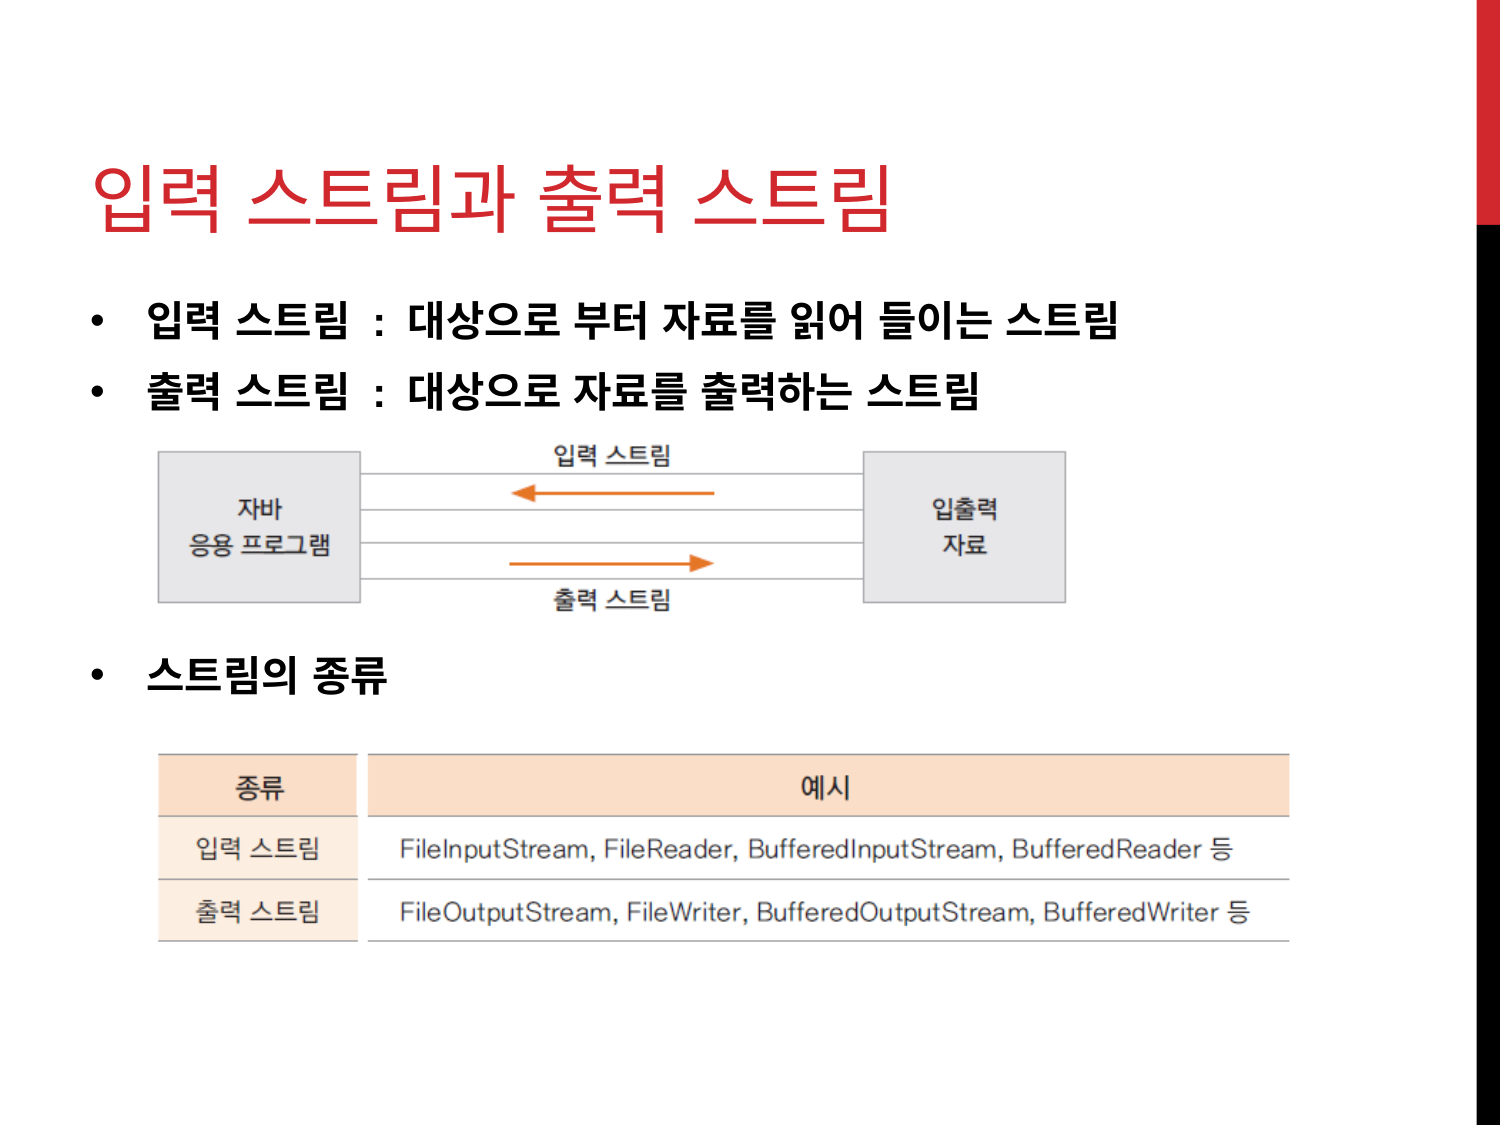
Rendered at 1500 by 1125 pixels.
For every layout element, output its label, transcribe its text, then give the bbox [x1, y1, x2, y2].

title 입력 스트림과 출력 스트림 [75, 25, 1025, 250]
picture [147, 731, 1321, 962]
picture [147, 420, 1119, 639]
list 입력 스트림 : 대상으로 부터 자료를 읽어 들이는 스트림 출력 스트림 : 대상으로 자료를 출력하는 스트림 스트림의 종류 [75, 287, 1325, 1005]
